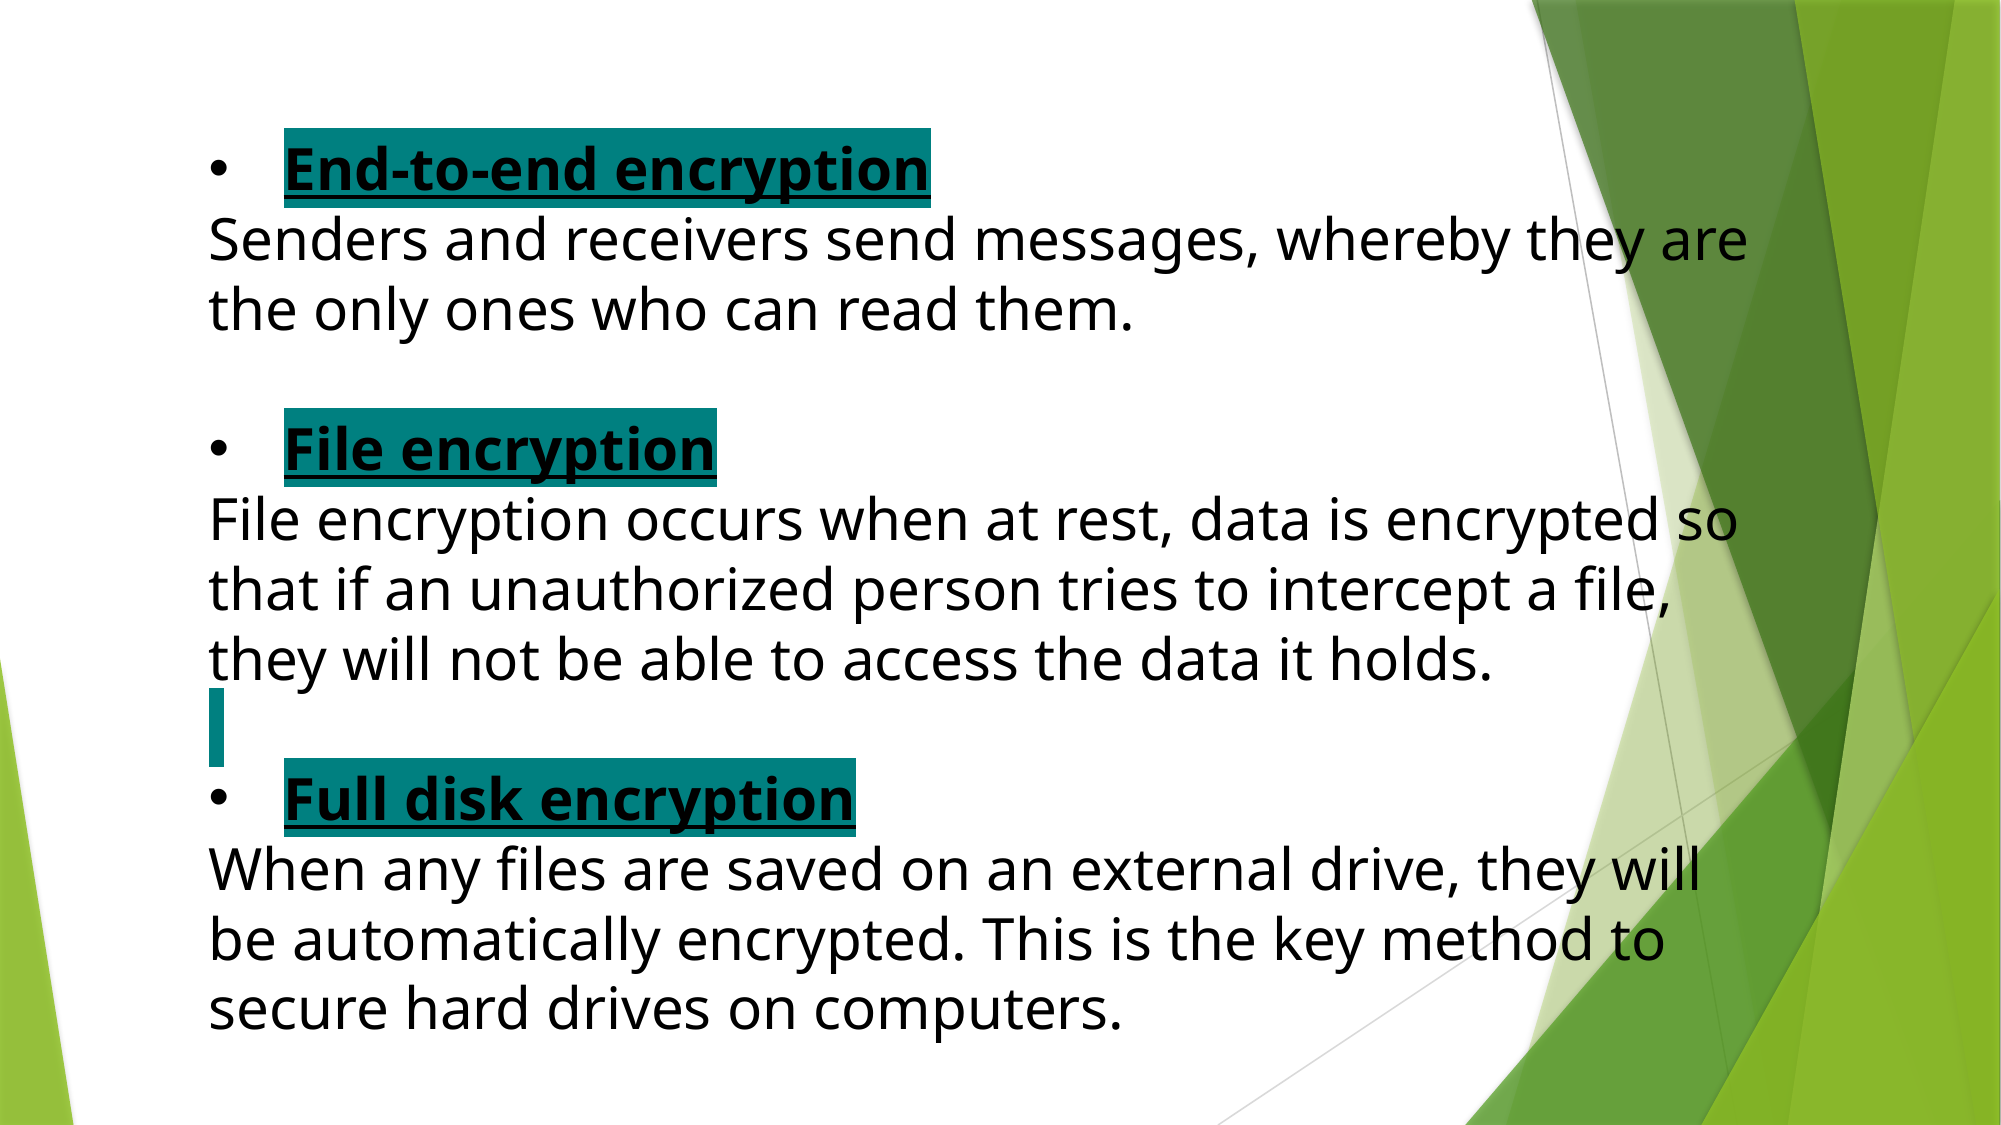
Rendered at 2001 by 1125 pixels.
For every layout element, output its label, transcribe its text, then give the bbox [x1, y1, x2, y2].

text_box End-to-end encryption Senders and receivers send messages, whereby they are the only ones who can read them. File encryption File encryption occurs when at rest, data is encrypted so that if an unauthorized person tries to intercept a file, they will not be able to access the data it holds. Full disk encryption When any files are saved on an external drive, they will be automatically encrypted. This is the key method to secure hard drives on computers. [193, 124, 1780, 1050]
